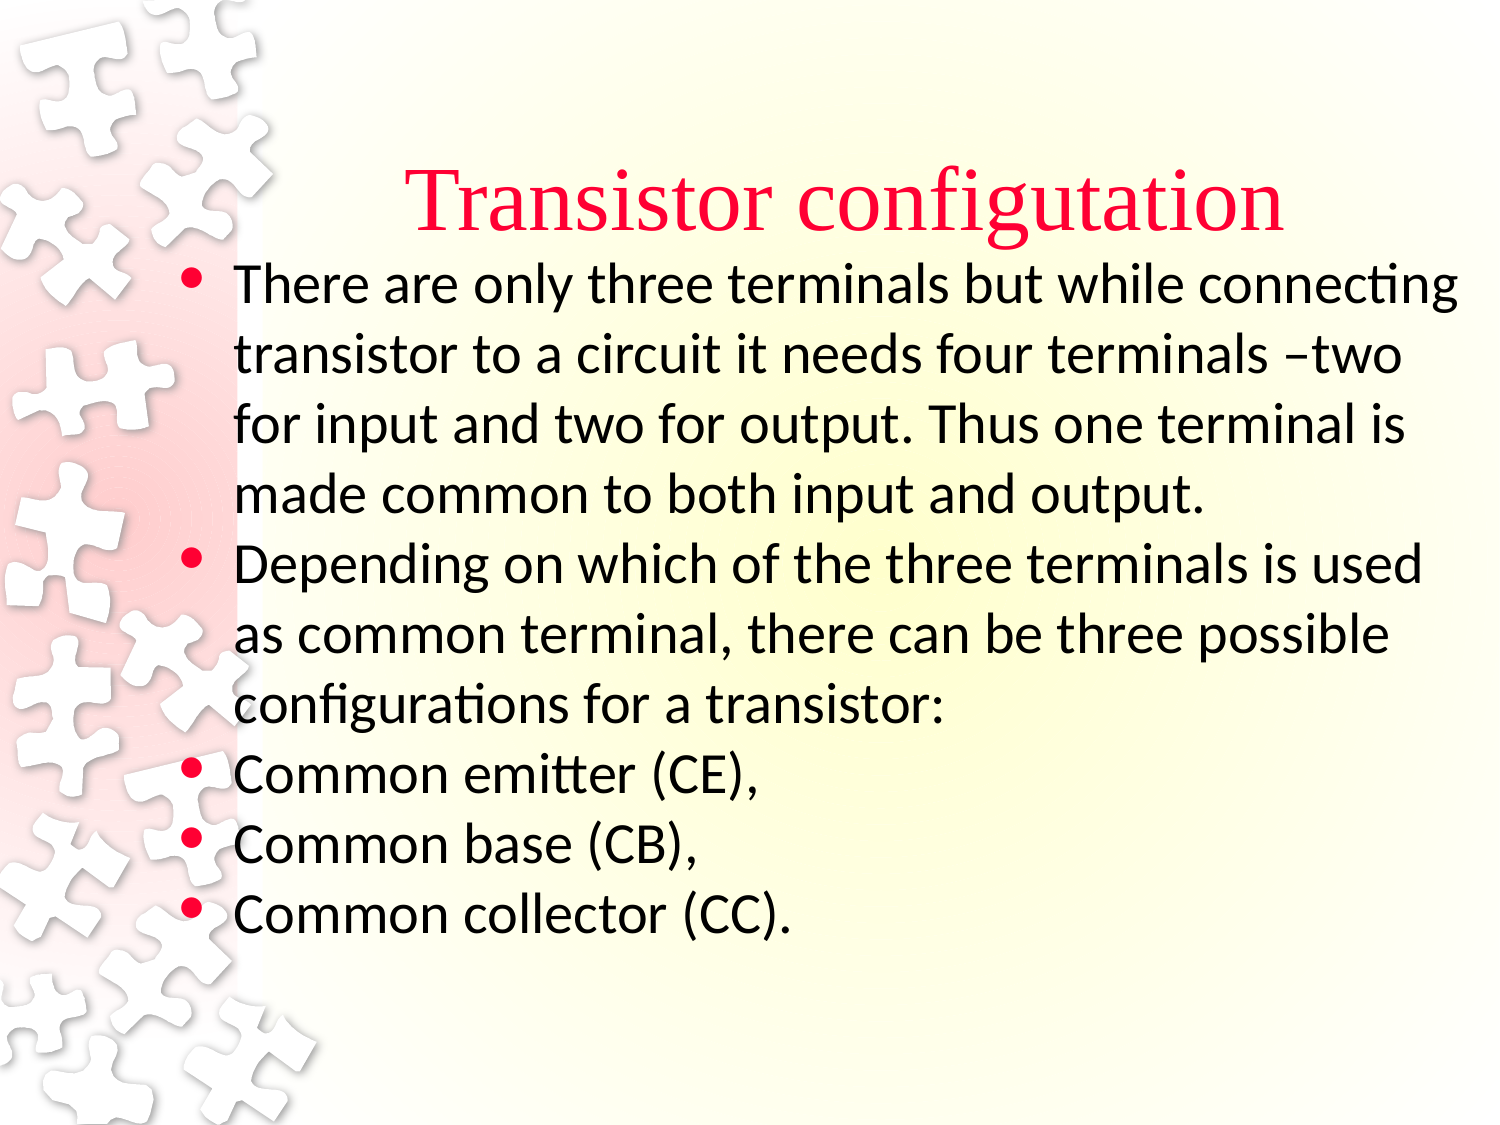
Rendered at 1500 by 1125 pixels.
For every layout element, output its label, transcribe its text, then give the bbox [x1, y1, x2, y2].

list There are only three terminals but while connecting transistor to a circuit it needs four terminals –two for input and two for output. Thus one terminal is made common to both input and output. Depending on which of the three terminals is used as common terminal, there can be three possible configurations for a transistor: Common emitter (CE), Common base (CB), Common collector (CC). [162, 237, 1481, 1100]
title Transistor configutation [208, 99, 1484, 288]
